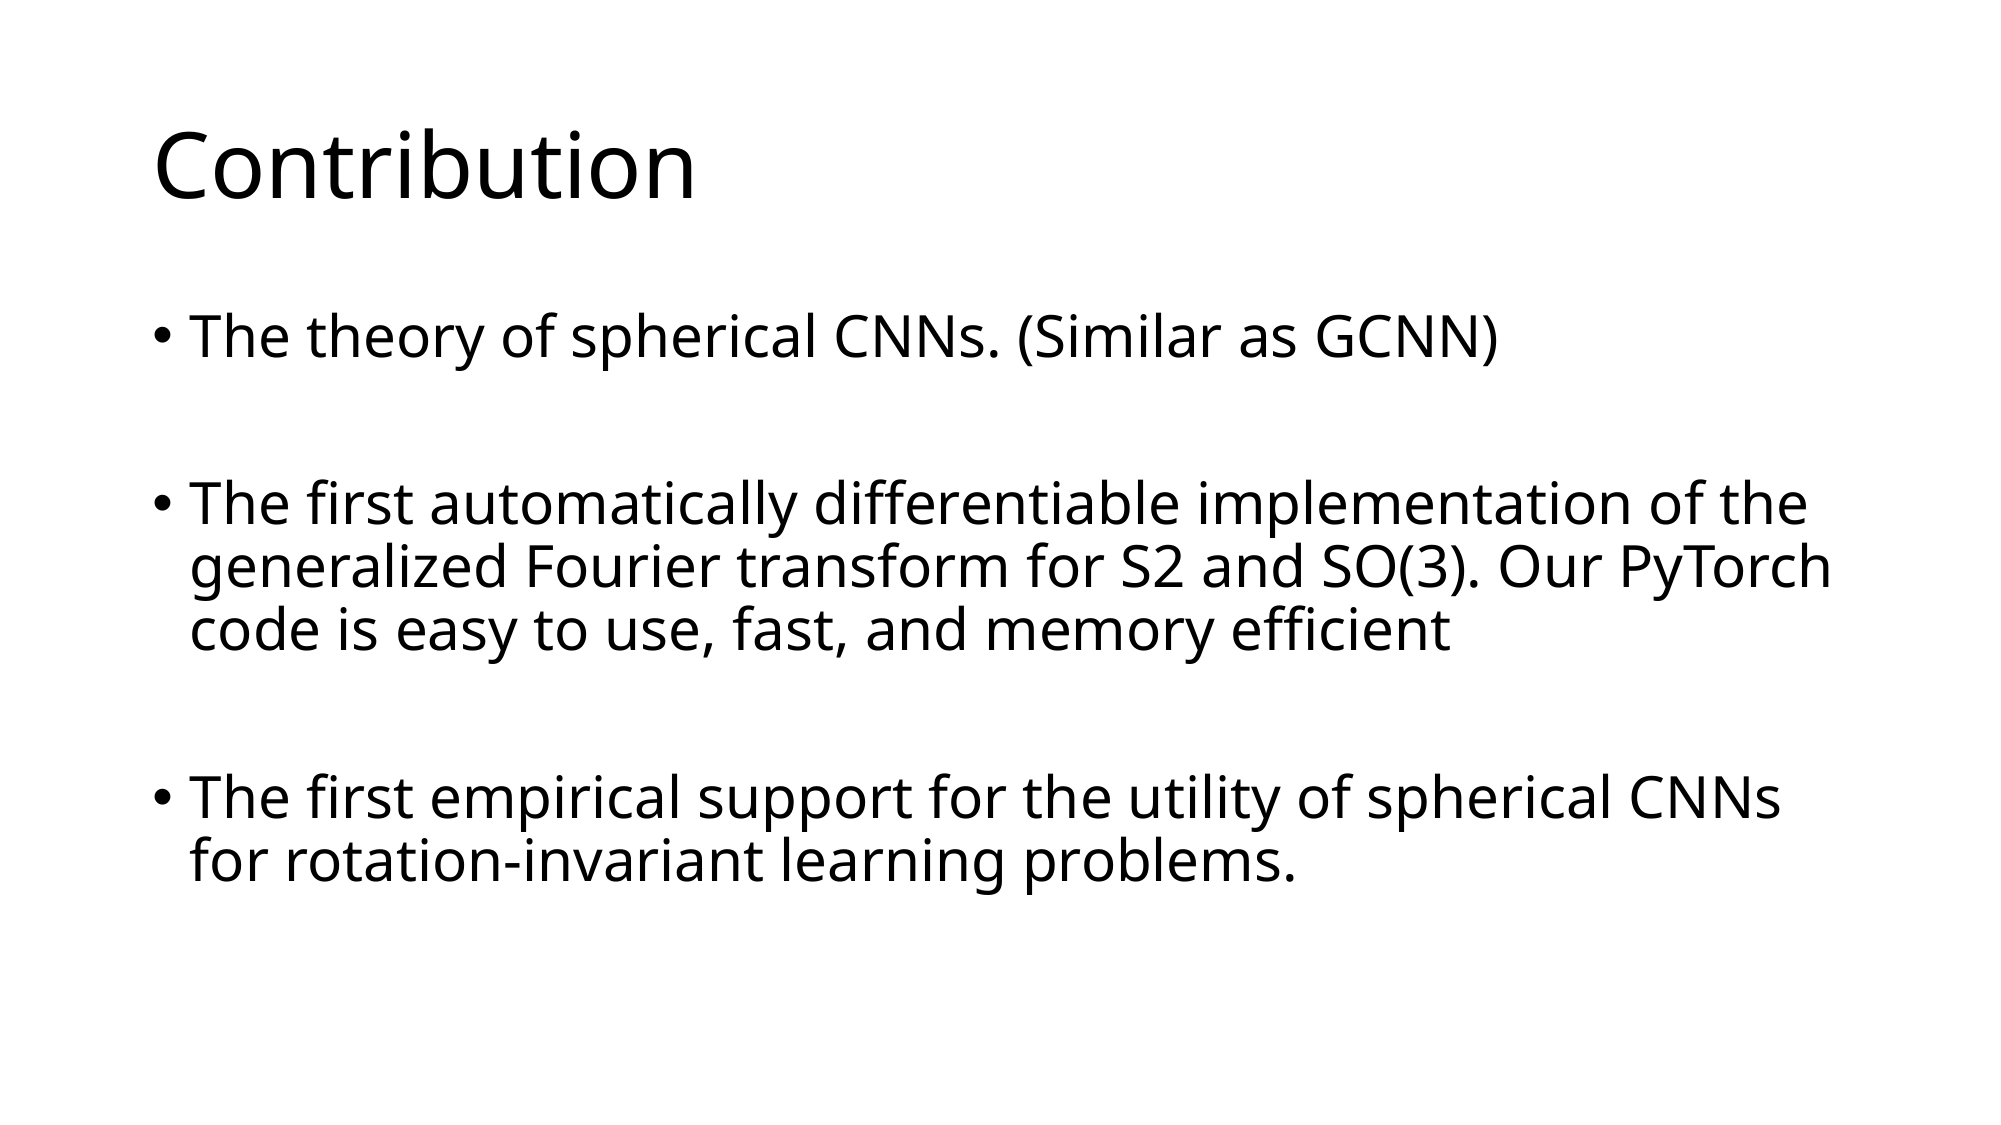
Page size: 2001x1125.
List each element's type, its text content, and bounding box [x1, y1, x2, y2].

list The theory of spherical CNNs. (Similar as GCNN) The first automatically differentiable implementation of the generalized Fourier transform for S2 and SO(3). Our PyTorch code is easy to use, fast, and memory efficient The first empirical support for the utility of spherical CNNs for rotation-invariant learning problems. [137, 299, 1863, 1014]
title Contribution [137, 59, 1863, 278]
